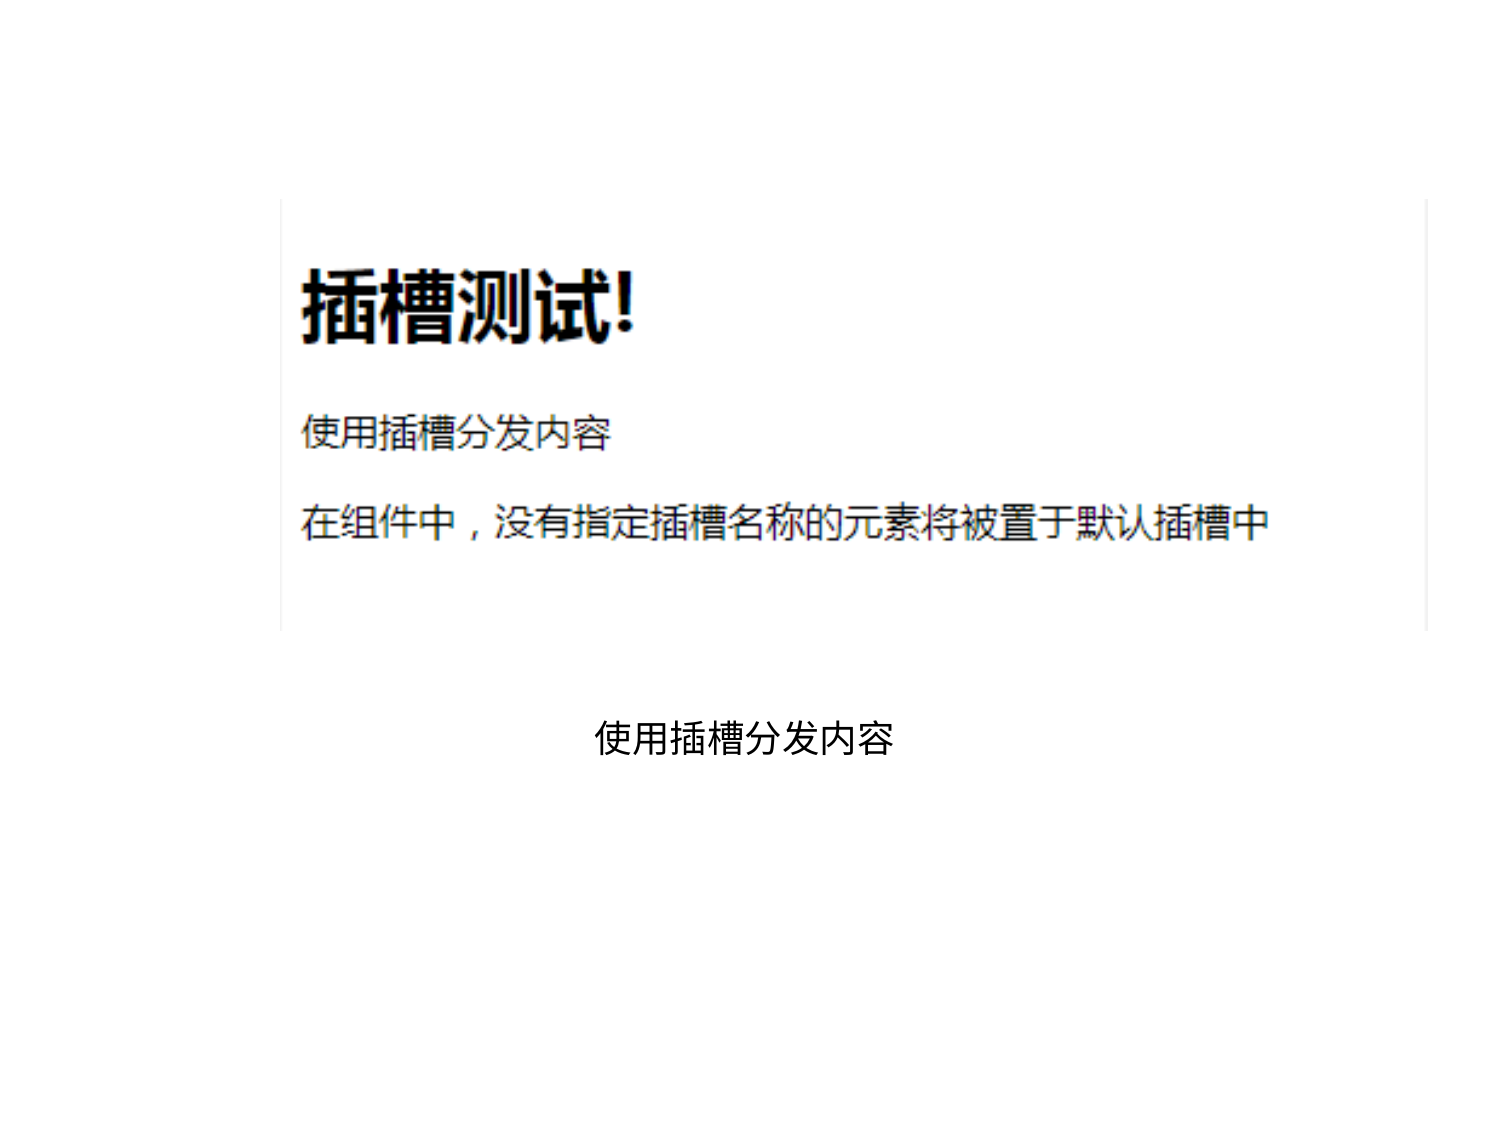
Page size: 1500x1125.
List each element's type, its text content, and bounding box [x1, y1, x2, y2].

text_box 使用插槽分发内容 [536, 707, 964, 768]
picture [280, 199, 1428, 631]
